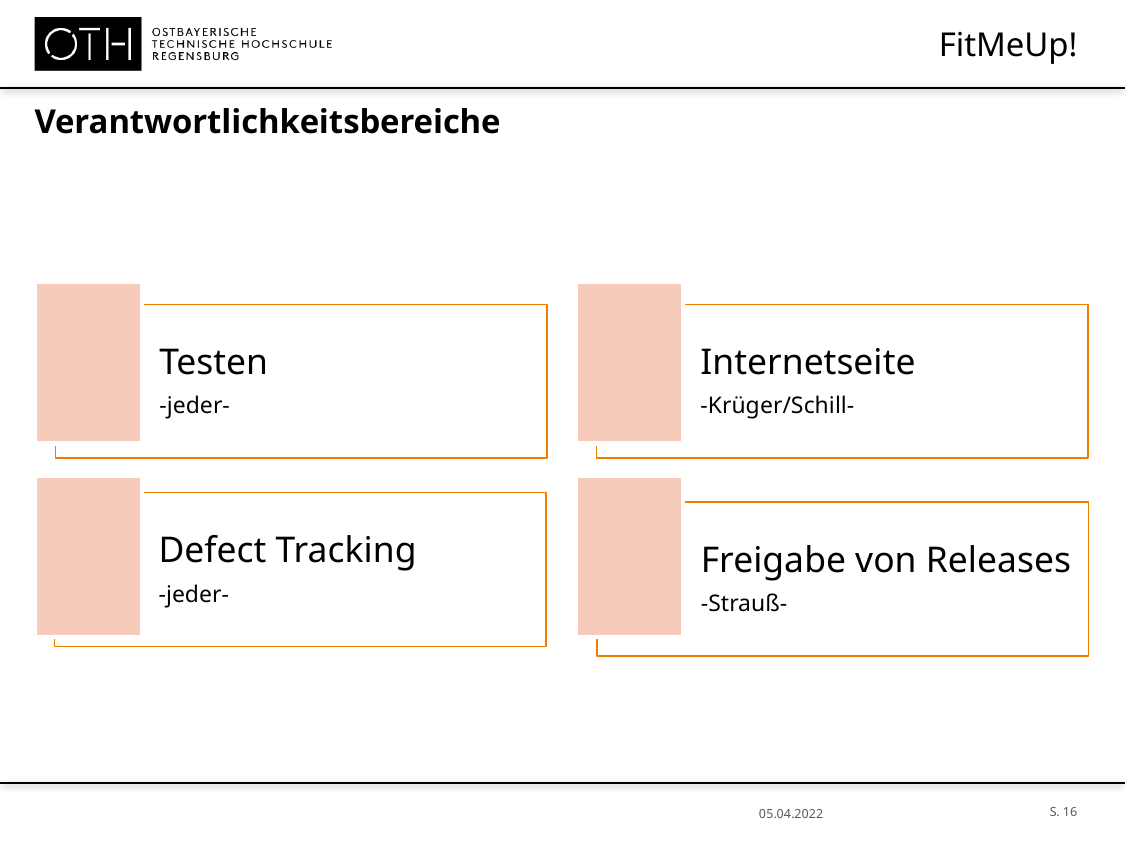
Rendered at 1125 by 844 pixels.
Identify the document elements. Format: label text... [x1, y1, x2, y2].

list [34, 169, 1089, 764]
slide_number S. 16 [991, 782, 1089, 843]
title FitMeUp! [332, 17, 1089, 71]
list Verantwortlichkeitsbereiche [34, 80, 1089, 161]
picture [34, 17, 332, 71]
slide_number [588, 782, 994, 844]
